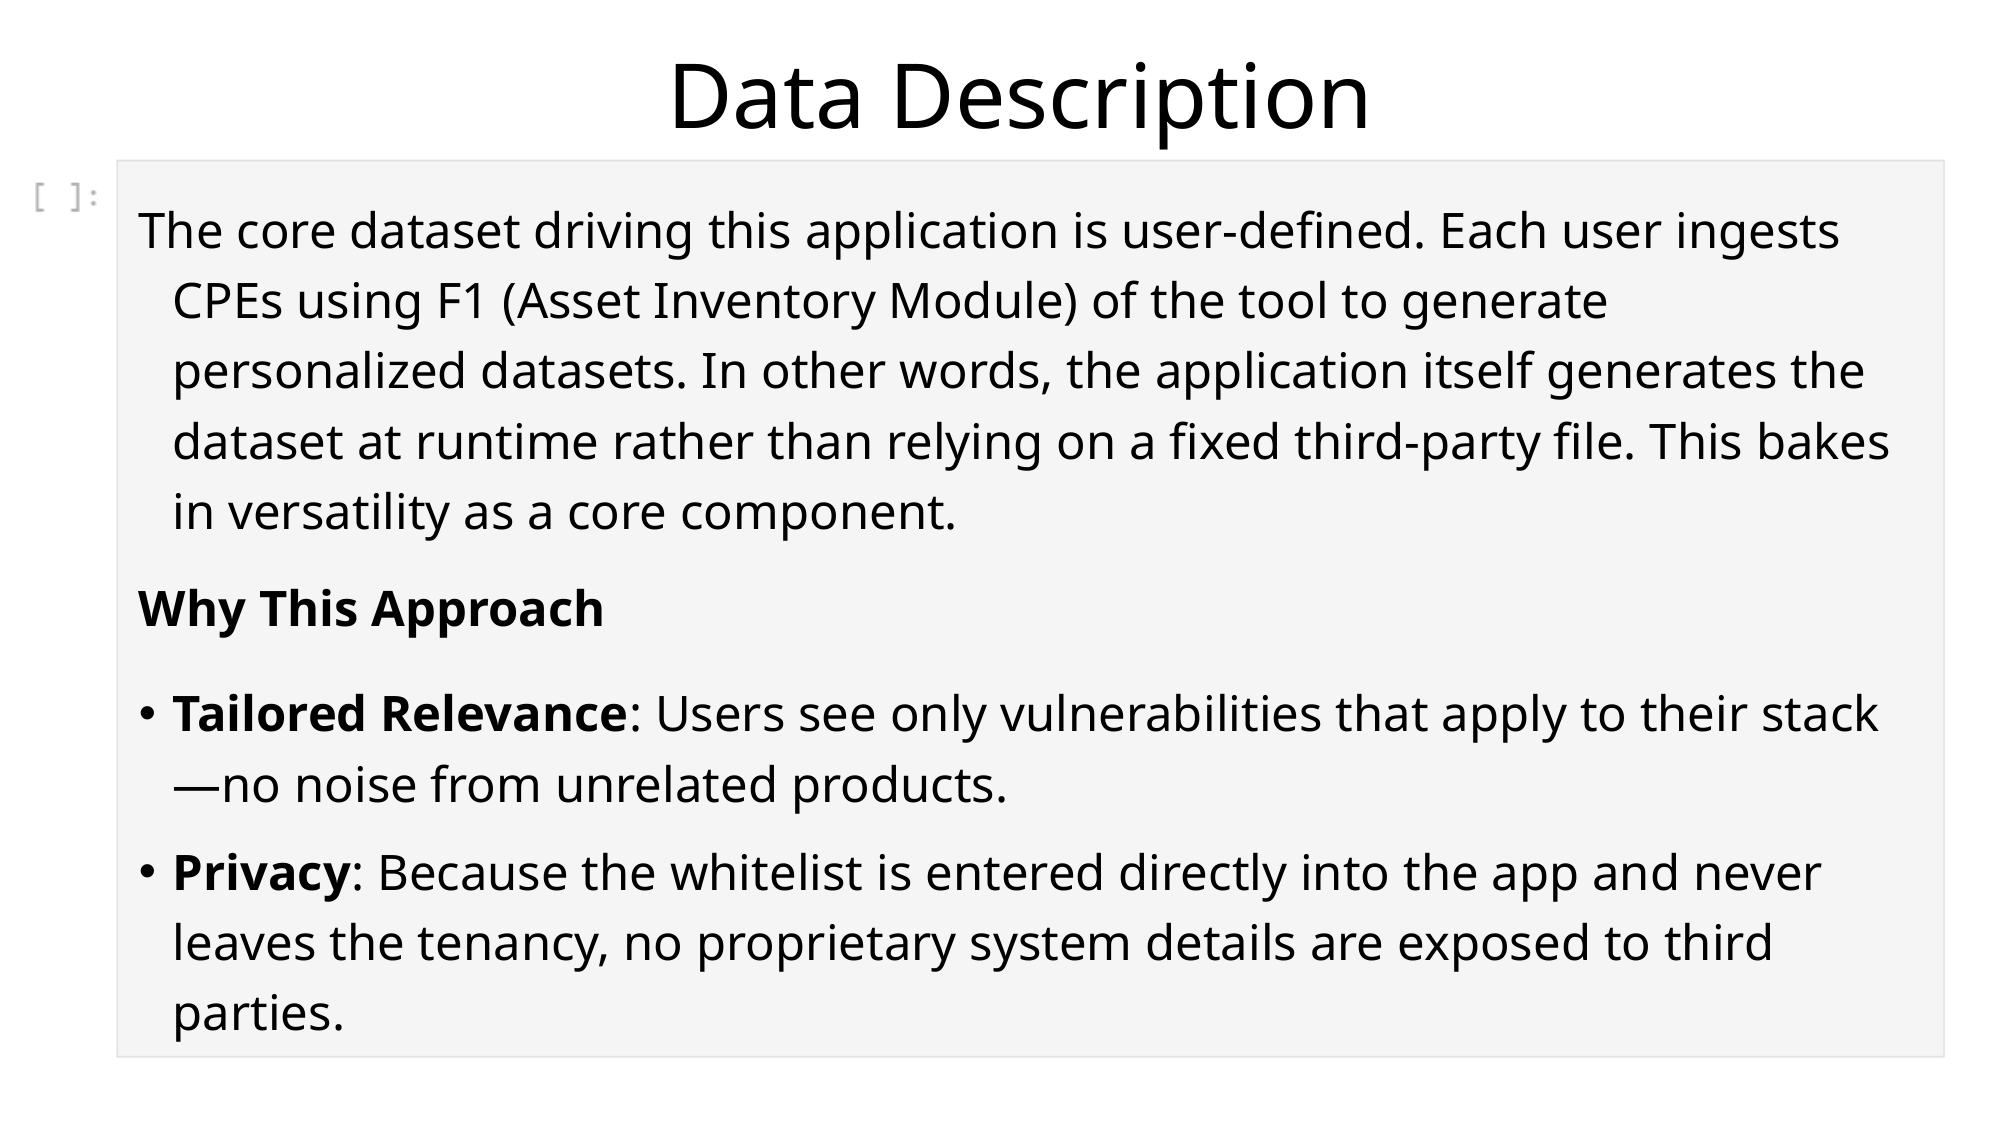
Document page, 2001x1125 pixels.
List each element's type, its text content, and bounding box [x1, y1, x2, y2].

title Data Description [158, 43, 1884, 137]
picture [10, 137, 1962, 1065]
